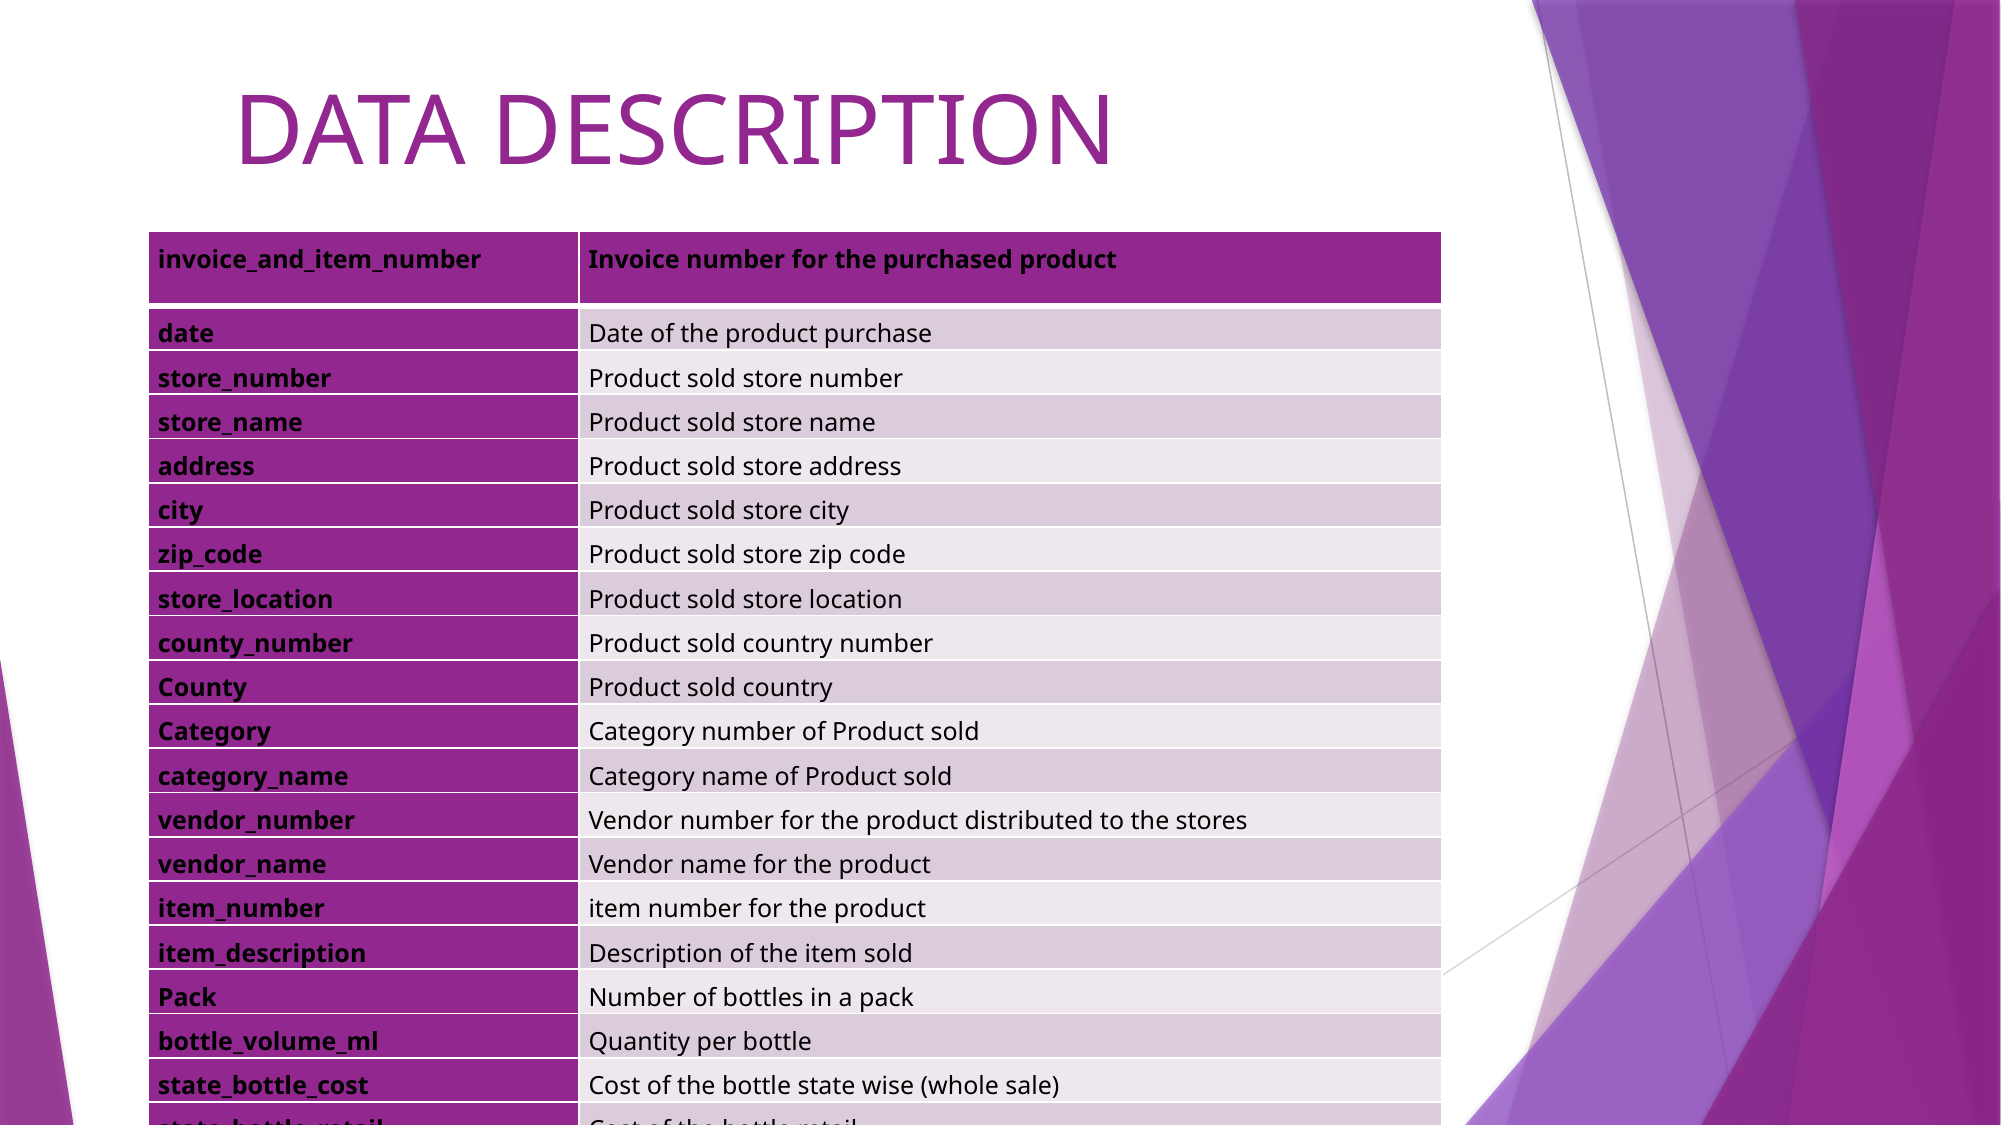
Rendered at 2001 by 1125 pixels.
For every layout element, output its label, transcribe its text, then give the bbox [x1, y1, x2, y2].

table_cell Quantity per bottle [580, 1014, 1441, 1057]
table_cell item_number [149, 882, 578, 924]
table_cell county_number [149, 616, 578, 659]
table_cell store_number [149, 351, 578, 393]
table_cell Category [149, 705, 578, 747]
table_cell Product sold store number [580, 351, 1441, 393]
table_cell vendor_name [149, 838, 578, 880]
table_cell Cost of the bottle retail [580, 1103, 1441, 1125]
table_cell County [149, 661, 578, 703]
table_cell bottle_volume_ml [149, 1014, 578, 1057]
table_header Invoice number for the purchased product [580, 232, 1441, 303]
table_cell category_name [149, 749, 578, 792]
table_cell Product sold store city [580, 484, 1441, 526]
table_cell Product sold country number [580, 616, 1441, 659]
table_cell Cost of the bottle state wise (whole sale) [580, 1059, 1441, 1101]
table_cell Product sold store location [580, 572, 1441, 615]
table_cell Product sold country [580, 661, 1441, 703]
table_cell zip_code [149, 528, 578, 570]
table_cell Date of the product purchase [580, 309, 1441, 349]
table_cell Vendor number for the product distributed to the stores [580, 793, 1441, 836]
table_cell state_bottle_retail [149, 1103, 578, 1125]
table_cell Pack [149, 970, 578, 1013]
table_cell Product sold store address [580, 439, 1441, 482]
table_cell item_description [149, 926, 578, 968]
table_cell Category name of Product sold [580, 749, 1441, 792]
table_cell Product sold store name [580, 395, 1441, 438]
table_cell Description of the item sold [580, 926, 1441, 968]
table_cell store_location [149, 572, 578, 615]
table_cell Product sold store zip code [580, 528, 1441, 570]
table_cell Vendor name for the product [580, 838, 1441, 880]
table_cell address [149, 439, 578, 482]
table_cell city [149, 484, 578, 526]
table_cell vendor_number [149, 793, 578, 836]
table_cell state_bottle_cost [149, 1059, 578, 1101]
table_cell store_name [149, 395, 578, 438]
table_cell Category number of Product sold [580, 705, 1441, 747]
table_cell Number of bottles in a pack [580, 970, 1441, 1013]
table_cell date [149, 309, 578, 349]
title DATA DESCRIPTION [90, 60, 1501, 277]
table_cell item number for the product [580, 882, 1441, 924]
table_header invoice_and_item_number [149, 232, 578, 303]
